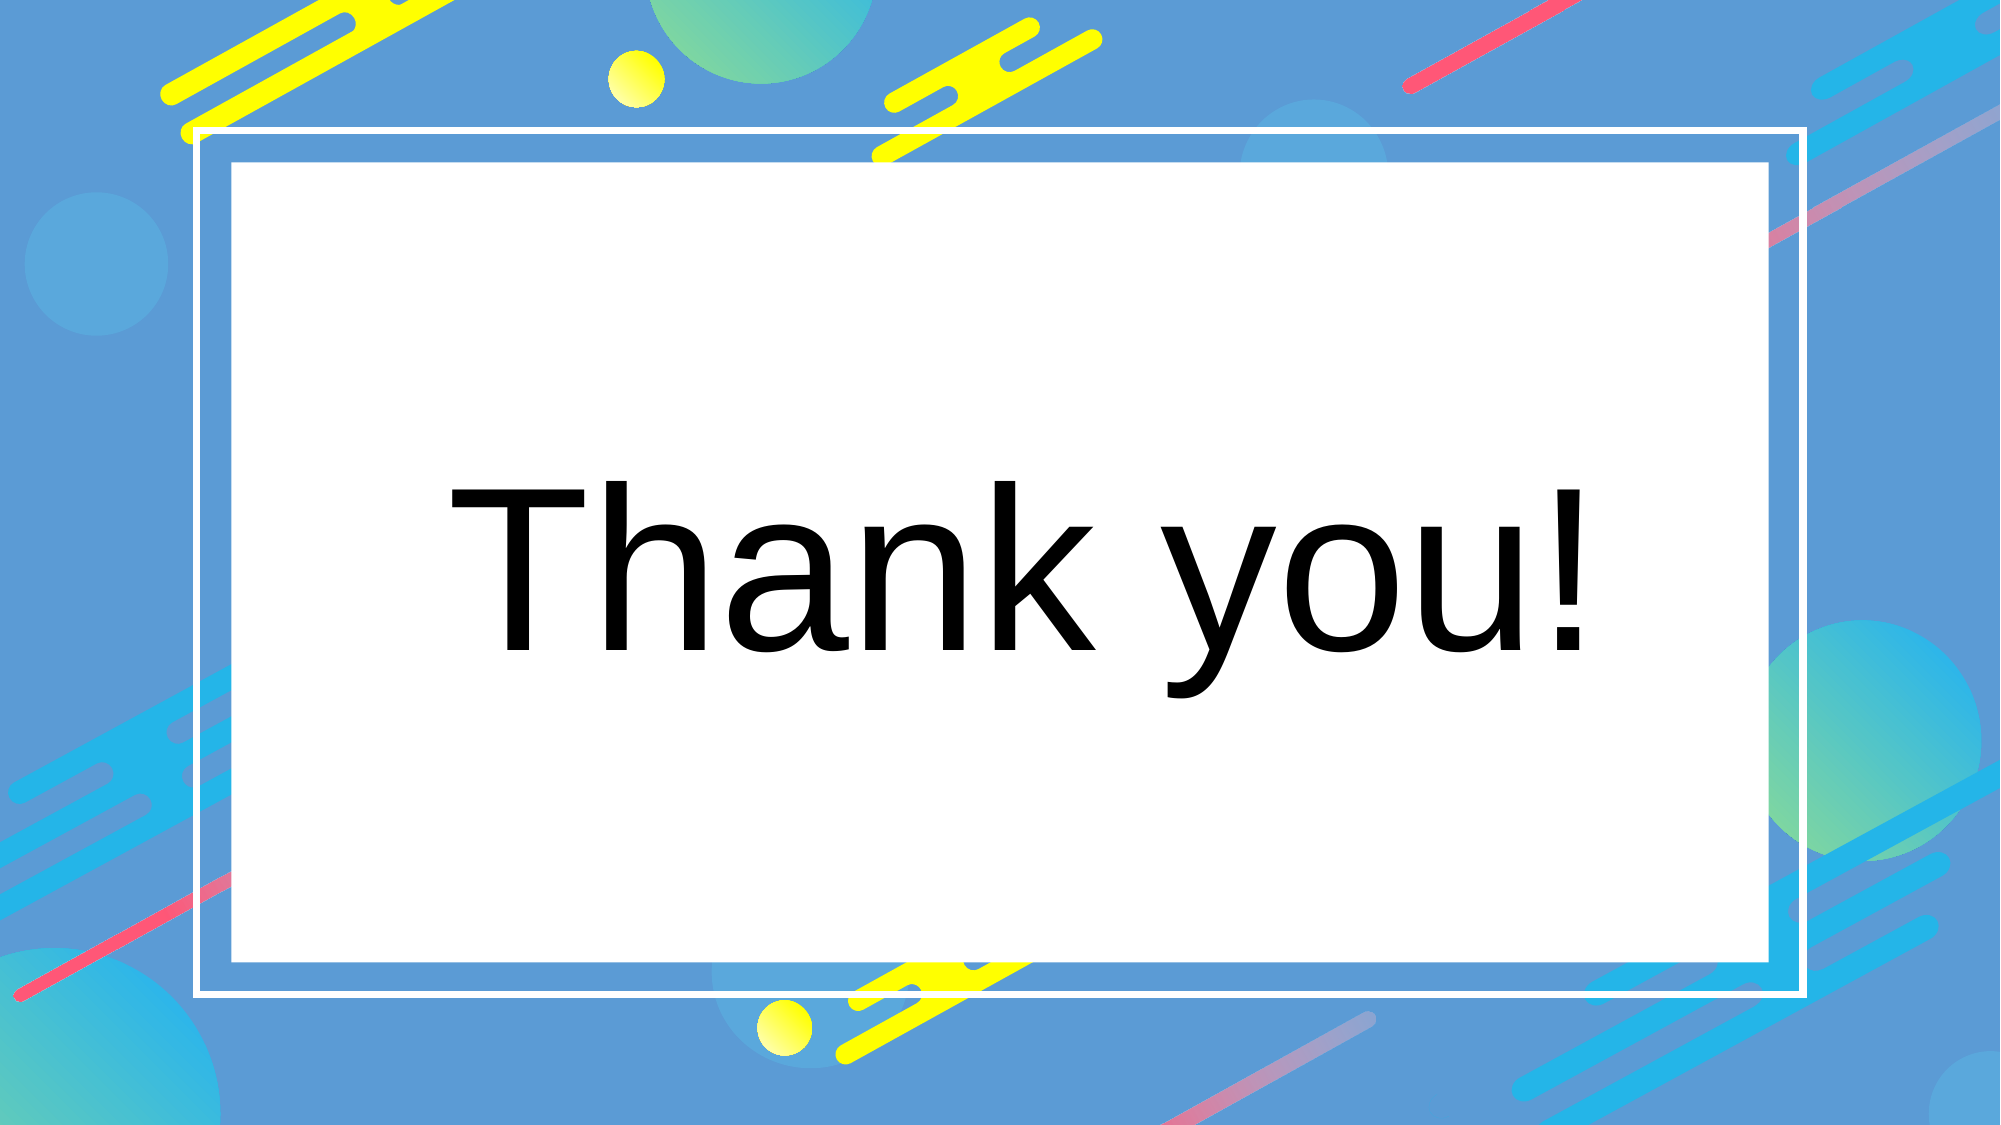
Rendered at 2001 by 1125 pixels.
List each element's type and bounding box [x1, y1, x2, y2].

text_box [196, 130, 1804, 995]
text_box [0, 0, 2000, 1125]
